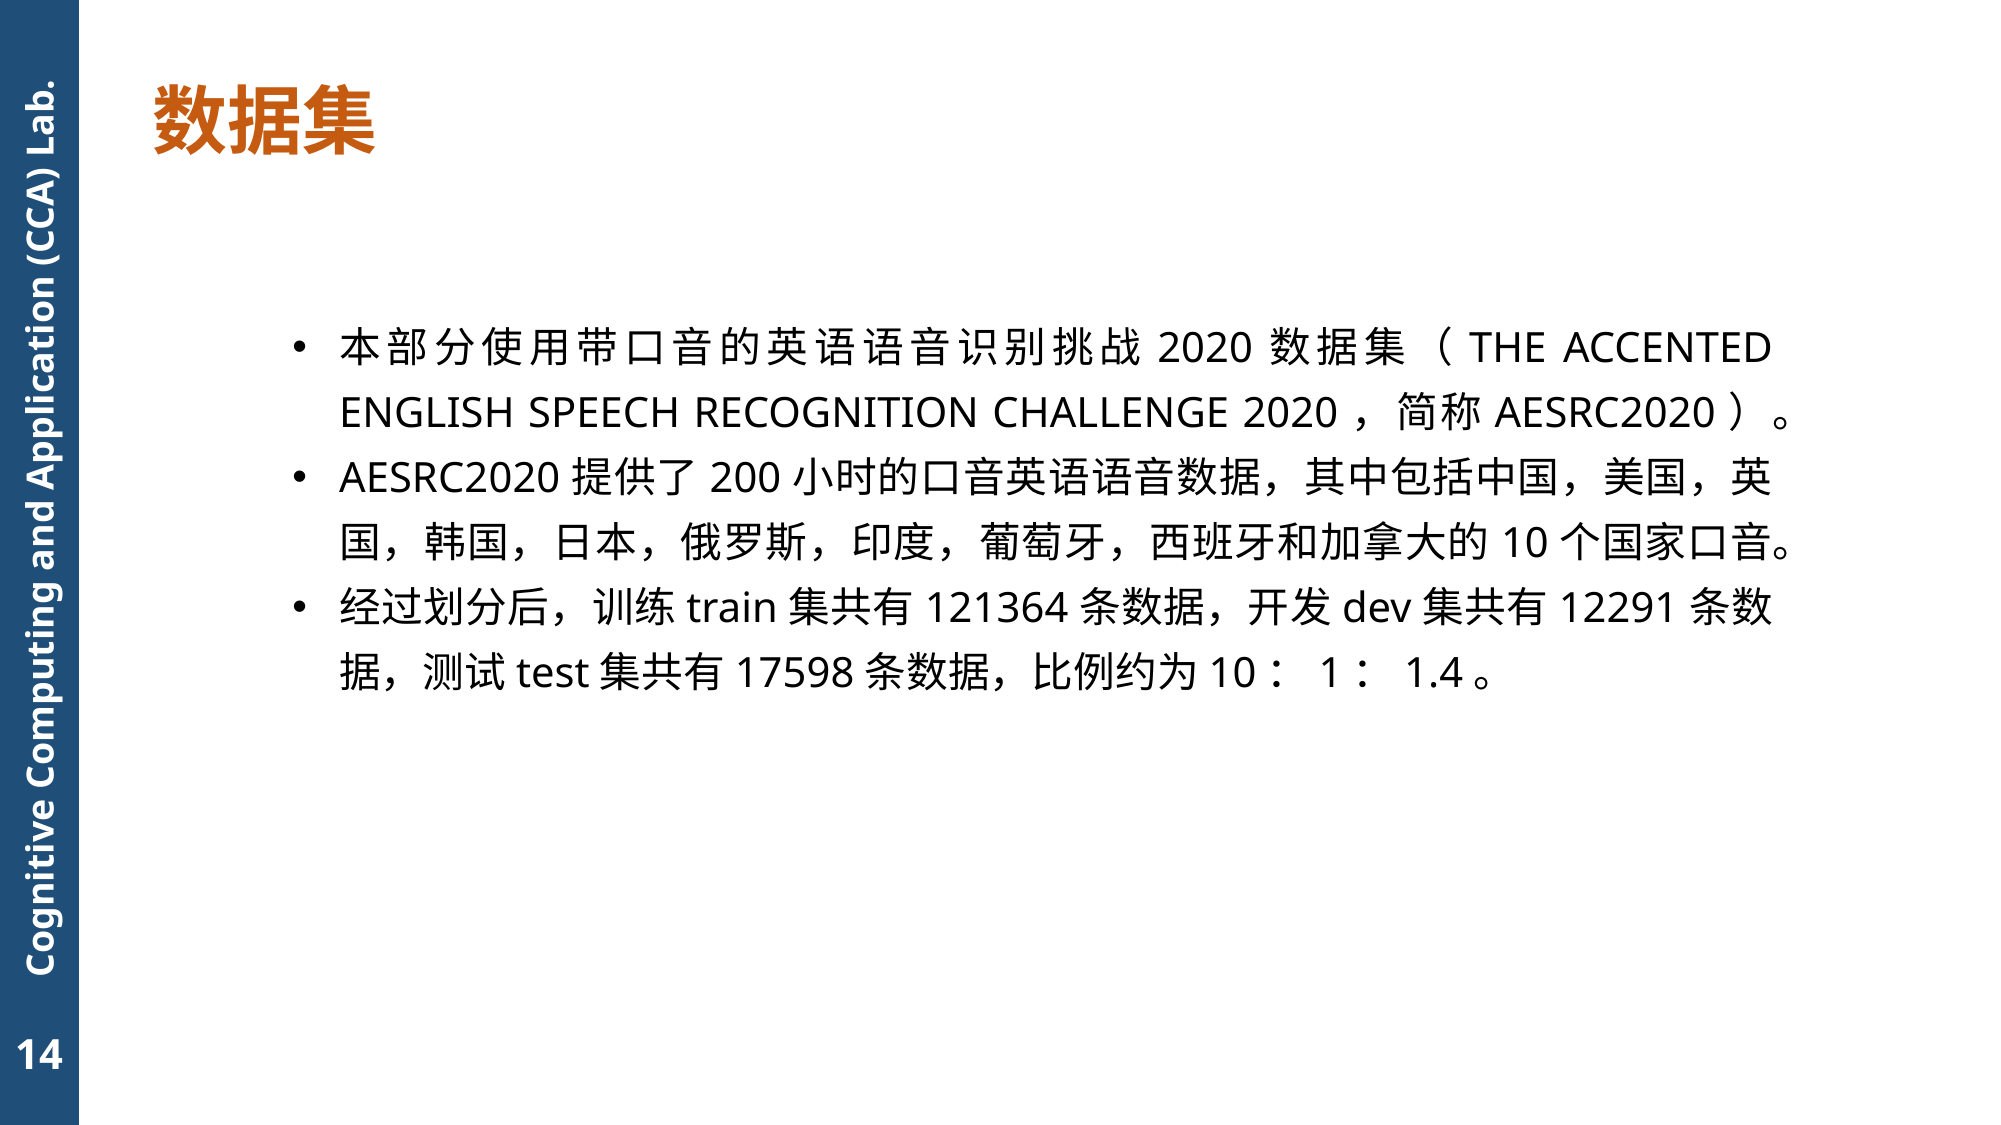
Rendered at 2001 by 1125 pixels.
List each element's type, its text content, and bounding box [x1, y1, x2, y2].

text_box 本部分使用带口音的英语语音识别挑战2020数据集（THE ACCENTED ENGLISH SPEECH RECOGNITION CHALLENGE 2020，简称AESRC2020）。 AESRC2020提供了200小时的口音英语语音数据，其中包括中国，美国，英国，韩国，日本，俄罗斯，印度，葡萄牙，西班牙和加拿大的10个国家口音。 经过划分后，训练train集共有121364条数据，开发dev集共有12291条数据，测试test集共有17598条数据，比例约为10：1：1.4。 [277, 298, 1788, 704]
title 数据集 [137, 47, 1863, 202]
slide_number 14 [0, 1017, 79, 1095]
